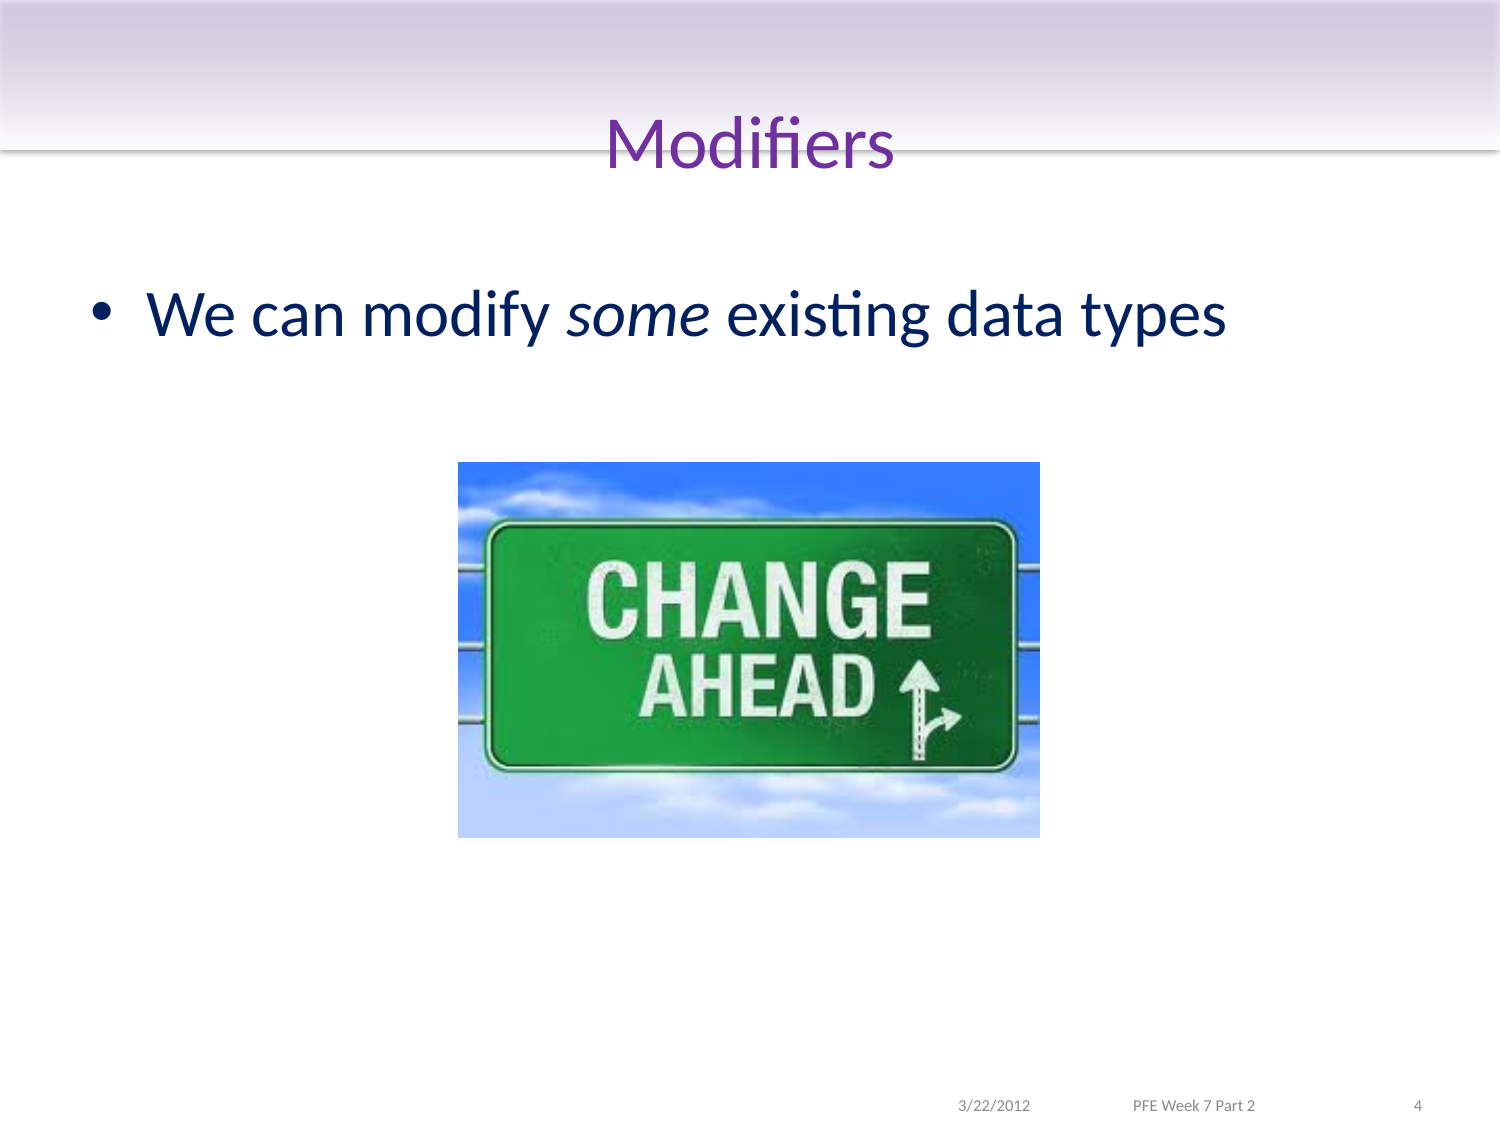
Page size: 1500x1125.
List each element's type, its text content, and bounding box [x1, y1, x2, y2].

slide_number 4 [1275, 1084, 1438, 1125]
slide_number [883, 1084, 1046, 1125]
footer PFE Week 7 Part 2 [1050, 1084, 1271, 1125]
list We can modify some existing data types [75, 262, 1425, 1005]
title Modifiers [75, 45, 1425, 233]
picture [458, 462, 1040, 838]
